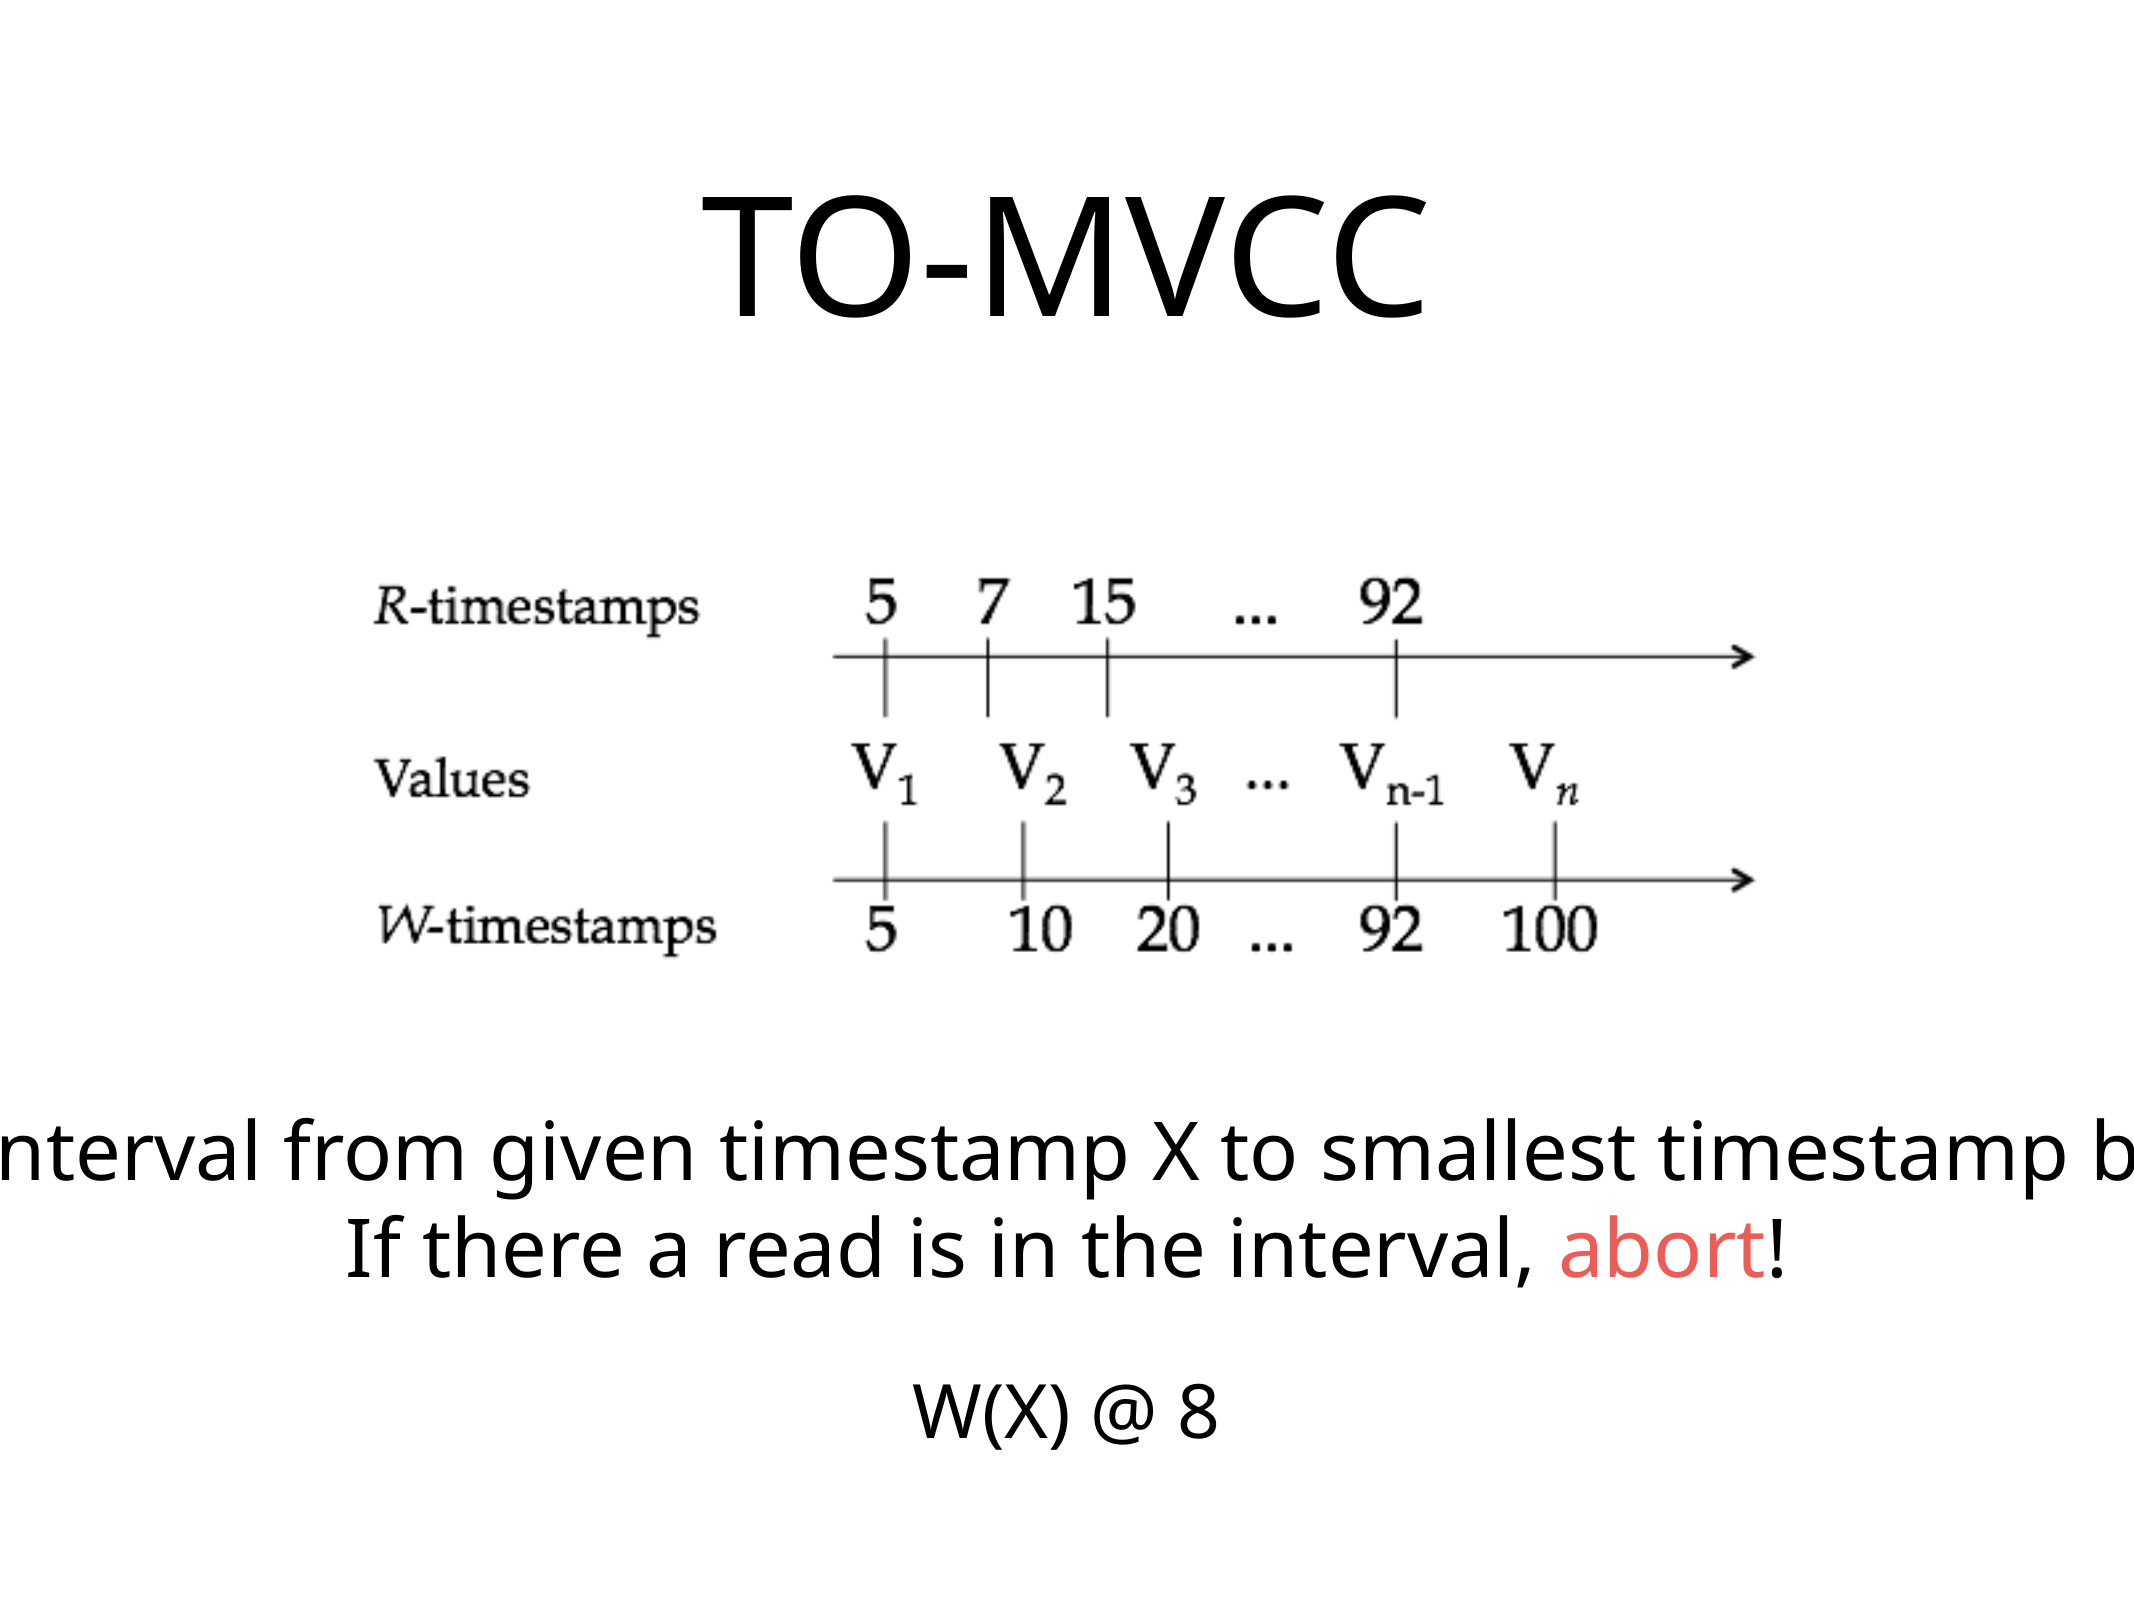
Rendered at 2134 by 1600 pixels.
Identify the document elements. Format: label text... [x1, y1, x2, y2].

title TO-MVCC [155, 72, 1978, 428]
picture [355, 550, 1778, 976]
text_box W(X) @ 8 [904, 1355, 1230, 1463]
text_box Writes: Find interval from given timestamp X to smallest timestamp bigger than X If there a read is in the interval, abort! [0, 1090, 2134, 1303]
